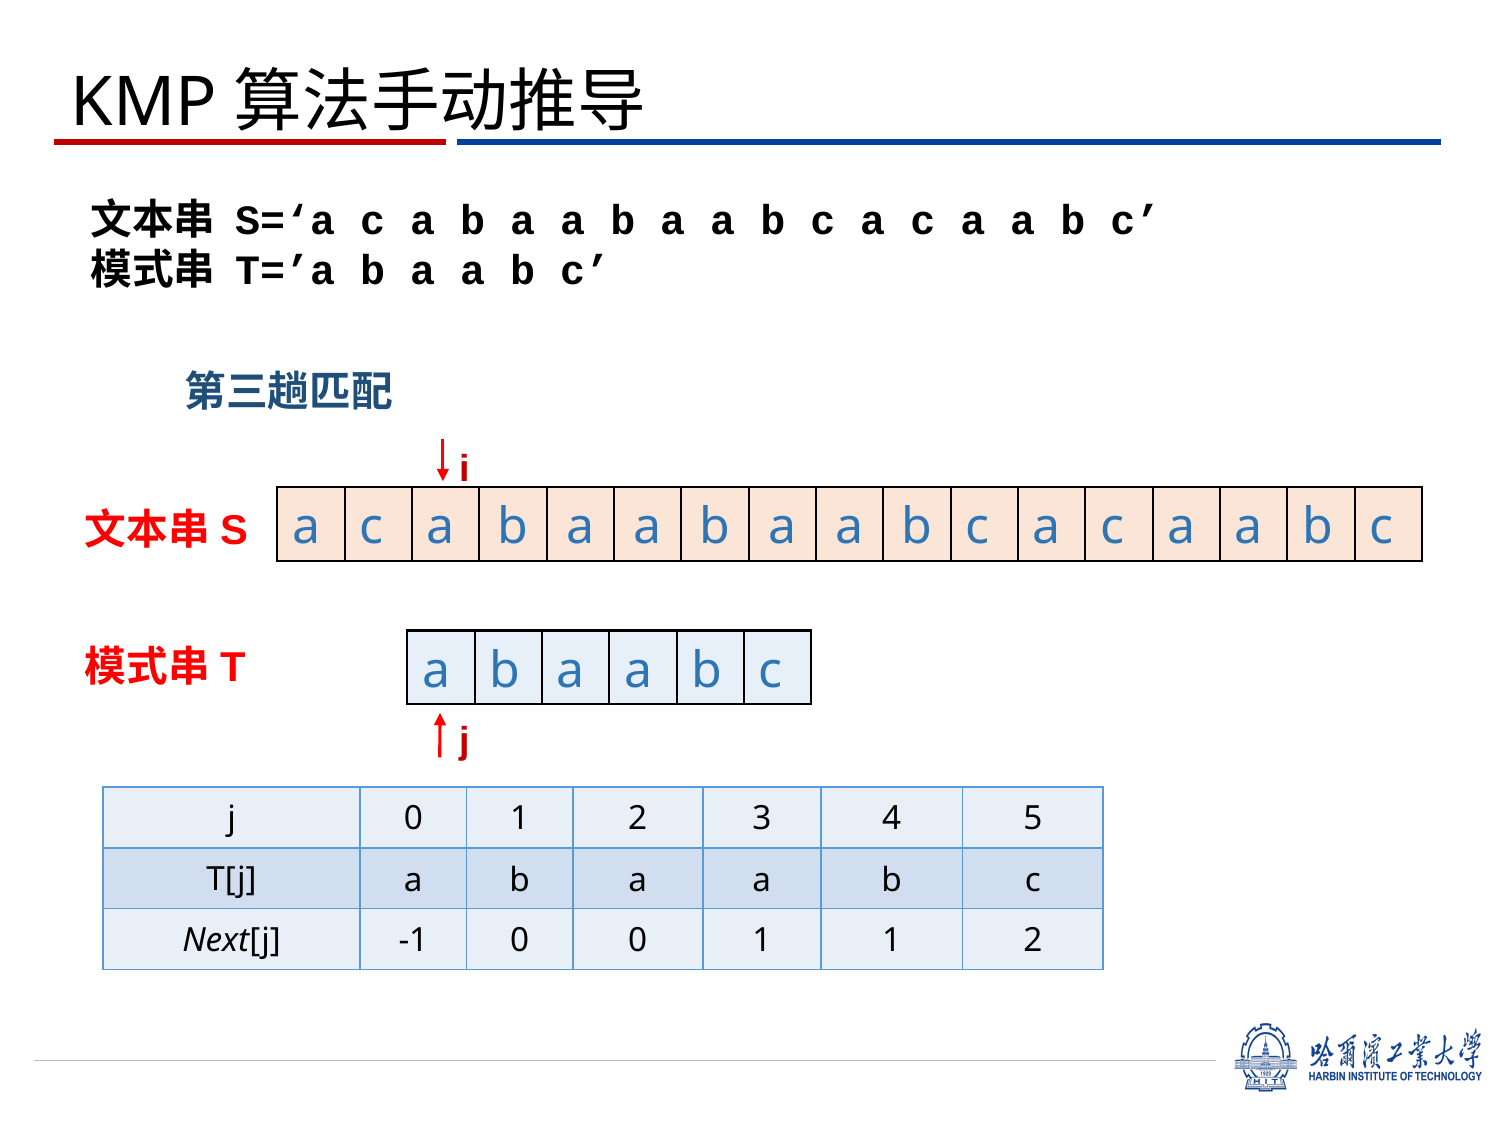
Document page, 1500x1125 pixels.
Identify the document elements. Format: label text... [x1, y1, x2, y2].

table_cell 2 [963, 909, 1102, 969]
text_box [442, 436, 486, 497]
table_header 2 [574, 788, 702, 847]
table_cell a [361, 849, 466, 908]
text_box 文本串 S=‘a c a b a a b a a b c a c a a b c’ 模式串 T=’a b a a b c’ [75, 185, 1272, 301]
table_cell a [704, 849, 820, 908]
table_header 0 [361, 788, 466, 847]
table_cell b [822, 849, 962, 908]
text_box j [444, 708, 485, 769]
table_cell b [467, 849, 572, 908]
table_header j [104, 788, 359, 847]
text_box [277, 486, 1423, 561]
table_cell 1 [822, 909, 962, 969]
table_cell c [963, 849, 1102, 908]
table_cell 0 [467, 909, 572, 969]
title KMP算法手动推导 [55, 0, 1350, 213]
text_box 文本串S [70, 495, 263, 560]
table_cell -1 [361, 909, 466, 969]
table_cell 0 [574, 909, 702, 969]
table_cell T[j] [104, 849, 359, 908]
table_cell Next[j] [104, 909, 359, 969]
table_header 3 [704, 788, 820, 847]
table_header 4 [822, 788, 962, 847]
picture [1204, 1023, 1482, 1094]
table_header 1 [467, 788, 572, 847]
table_header 5 [963, 788, 1102, 847]
text_box 第三趟匹配 [169, 357, 409, 423]
table_cell 1 [704, 909, 820, 969]
text_box 模式串T [70, 632, 261, 697]
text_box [407, 630, 812, 705]
table_cell a [574, 849, 702, 908]
